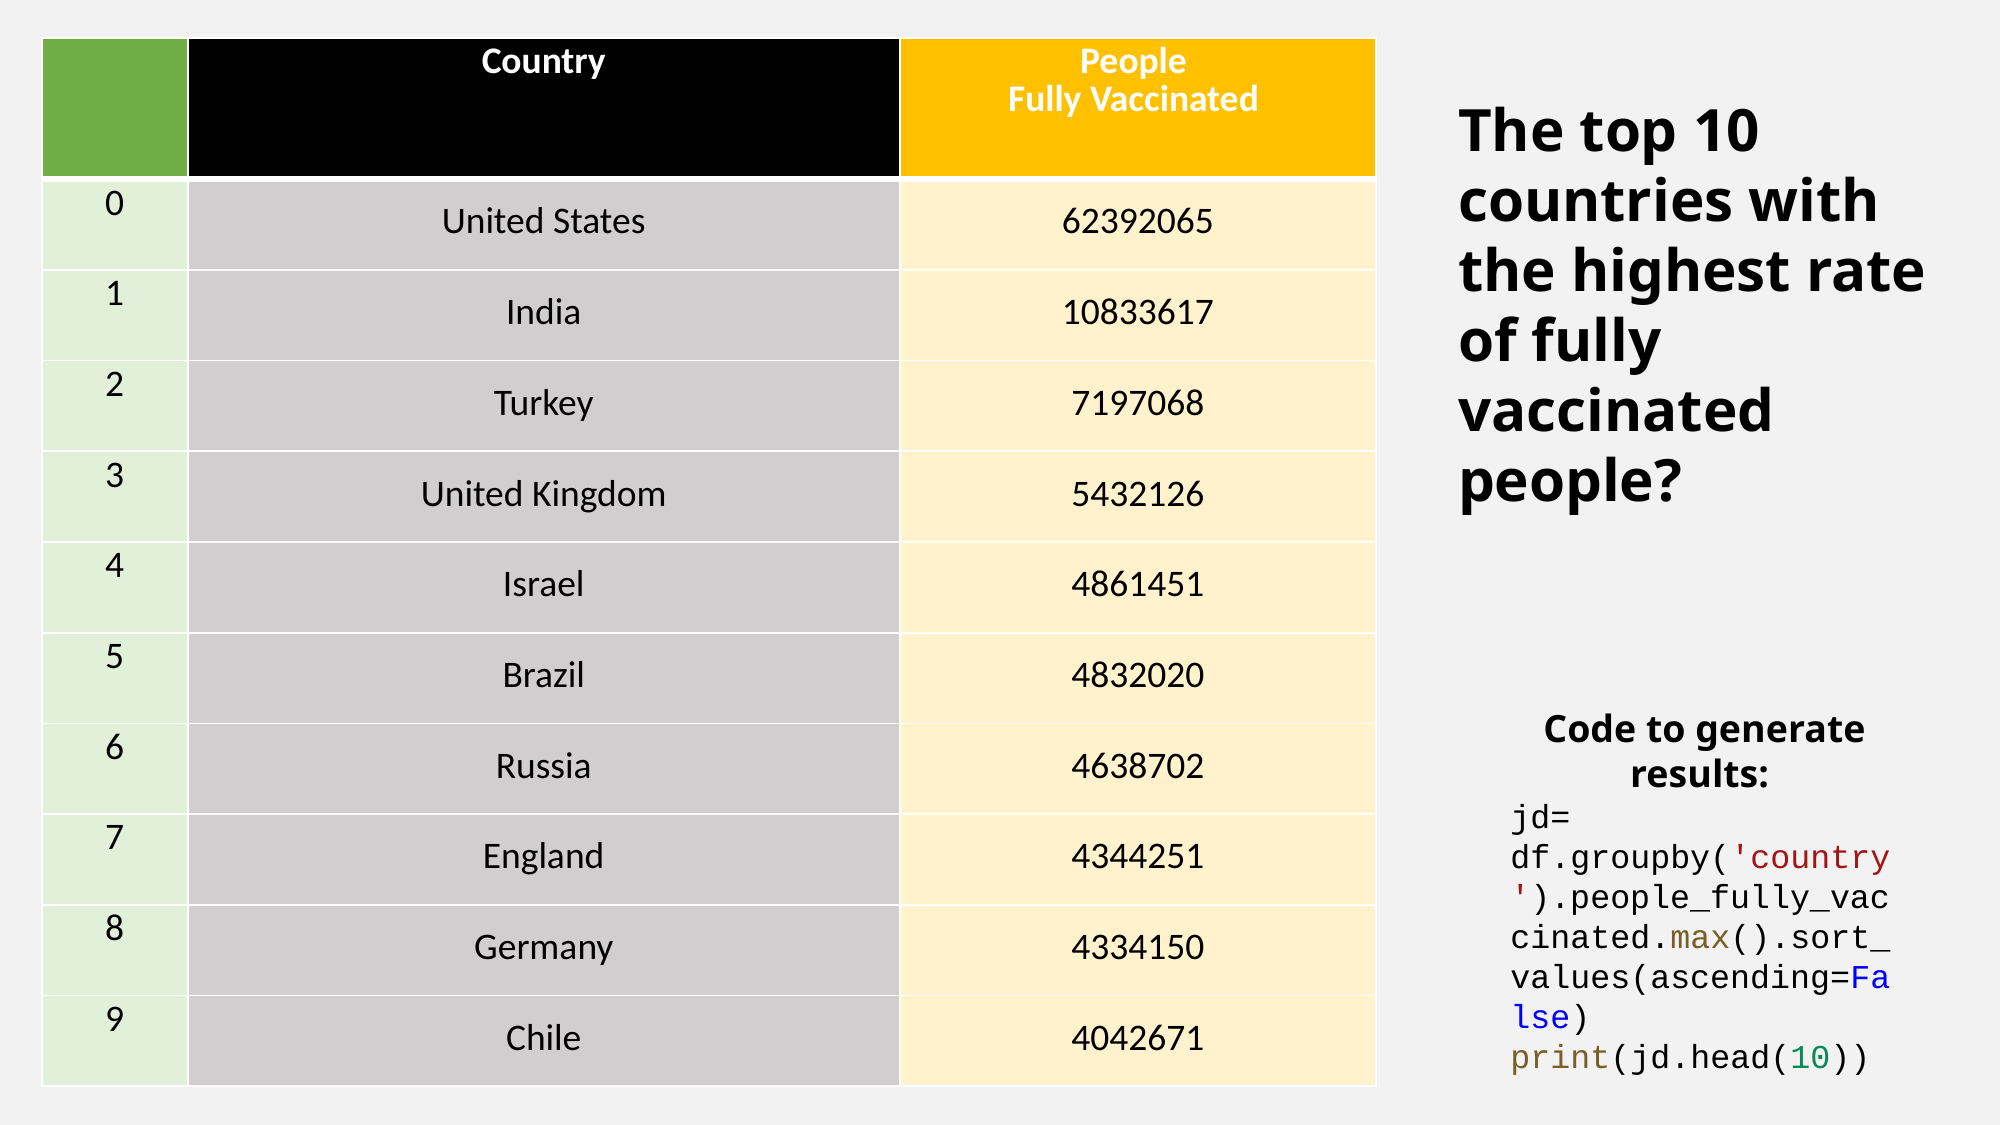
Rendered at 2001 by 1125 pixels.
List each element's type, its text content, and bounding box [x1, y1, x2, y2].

table_cell Russia [189, 724, 899, 813]
table_cell 8 [43, 906, 187, 995]
table_cell 4 [43, 543, 187, 632]
table_cell 4832020 [901, 634, 1375, 723]
table_cell 2 [43, 361, 187, 450]
text_box The top 10 countries with the highest rate of fully vaccinated people? [1443, 86, 1967, 521]
table_cell 3 [43, 452, 187, 541]
table_cell 5432126 [901, 452, 1375, 541]
table_header Country [189, 39, 899, 176]
table_cell 4334150 [901, 906, 1375, 995]
table_cell Chile [189, 996, 899, 1085]
table_header People Fully Vaccinated [901, 39, 1375, 176]
table_cell Germany [189, 906, 899, 995]
table_cell United States [189, 182, 899, 269]
table_cell 7197068 [901, 361, 1375, 450]
table_cell Israel [189, 543, 899, 632]
table_header [43, 39, 187, 176]
table_cell 10833617 [901, 271, 1375, 360]
table_cell 6 [43, 724, 187, 813]
text_box Code to generate results: jd= df.groupby('country').people_fully_vaccinated.max().sort_values(ascending=False) print(jd.head(10)) [1495, 697, 1914, 1125]
table_cell England [189, 815, 899, 904]
table_cell 4638702 [901, 724, 1375, 813]
table_cell United Kingdom [189, 452, 899, 541]
table_cell Brazil [189, 634, 899, 723]
table_cell 4042671 [901, 996, 1375, 1085]
table_cell 4344251 [901, 815, 1375, 904]
table_cell 7 [43, 815, 187, 904]
table_cell 0 [43, 182, 187, 269]
table_cell Turkey [189, 361, 899, 450]
table_cell 9 [43, 996, 187, 1085]
table_cell 1 [43, 271, 187, 360]
table_cell 62392065 [901, 182, 1375, 269]
table_cell 4861451 [901, 543, 1375, 632]
table_cell 5 [43, 634, 187, 723]
table_cell India [189, 271, 899, 360]
